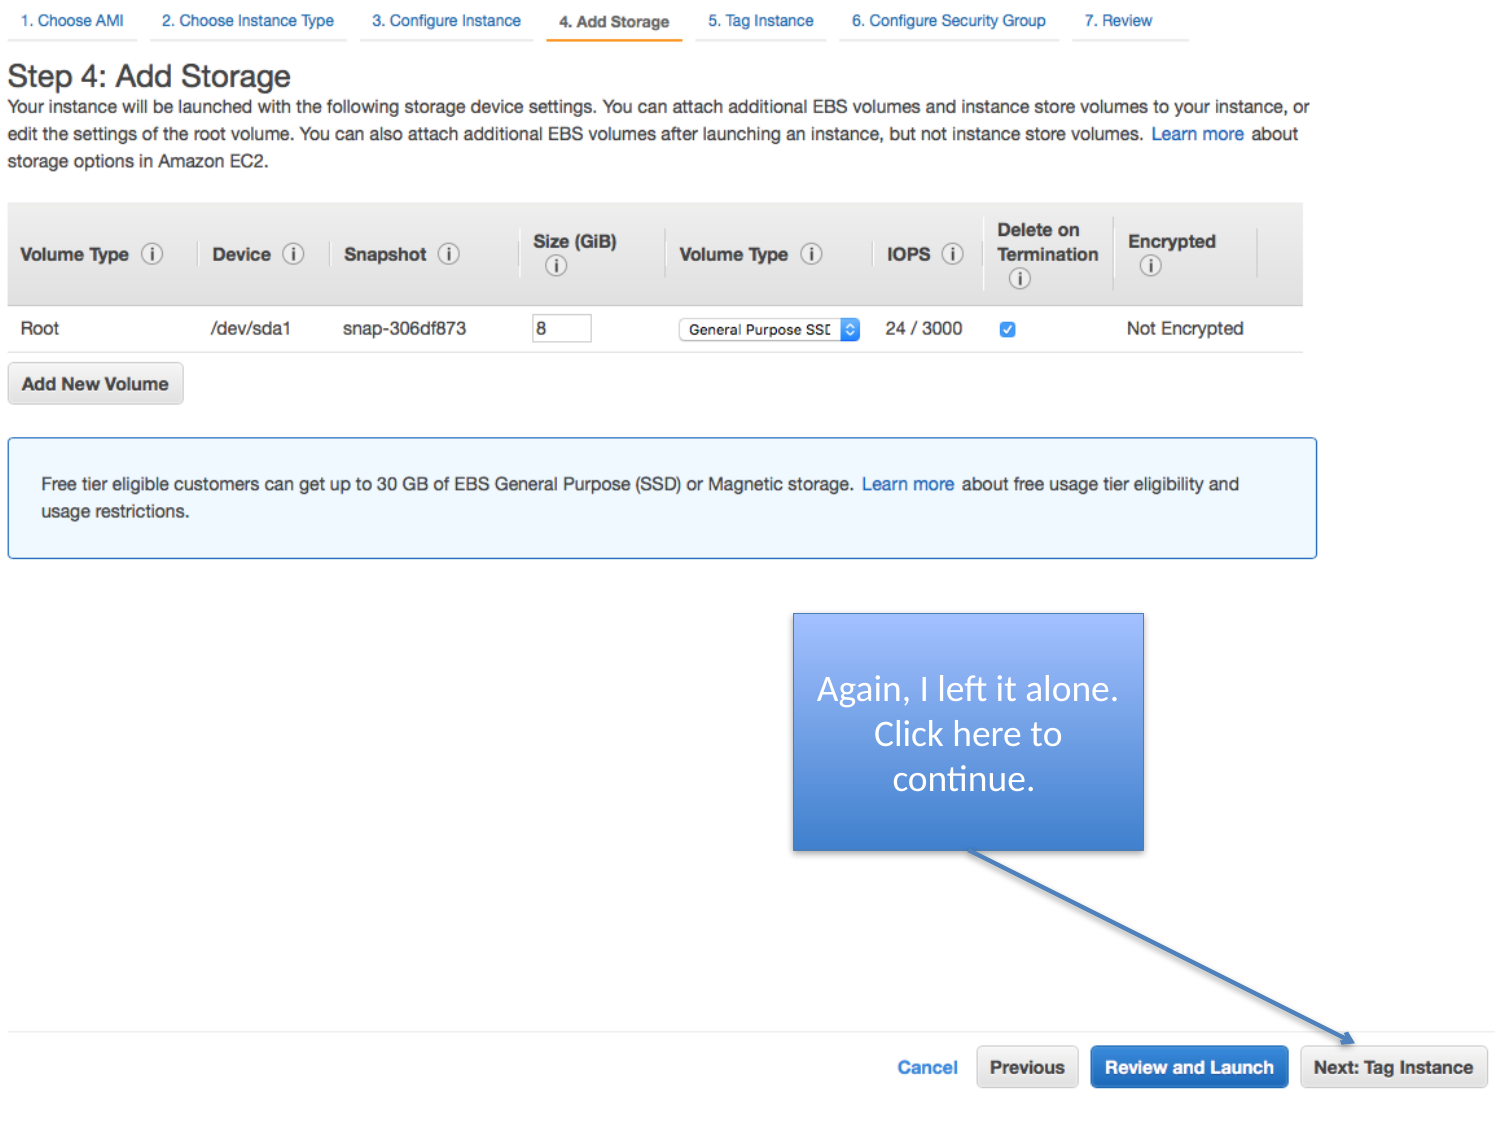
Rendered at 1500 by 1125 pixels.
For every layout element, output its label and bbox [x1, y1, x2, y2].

picture [0, 0, 1500, 1100]
text_box [968, 849, 1356, 1044]
